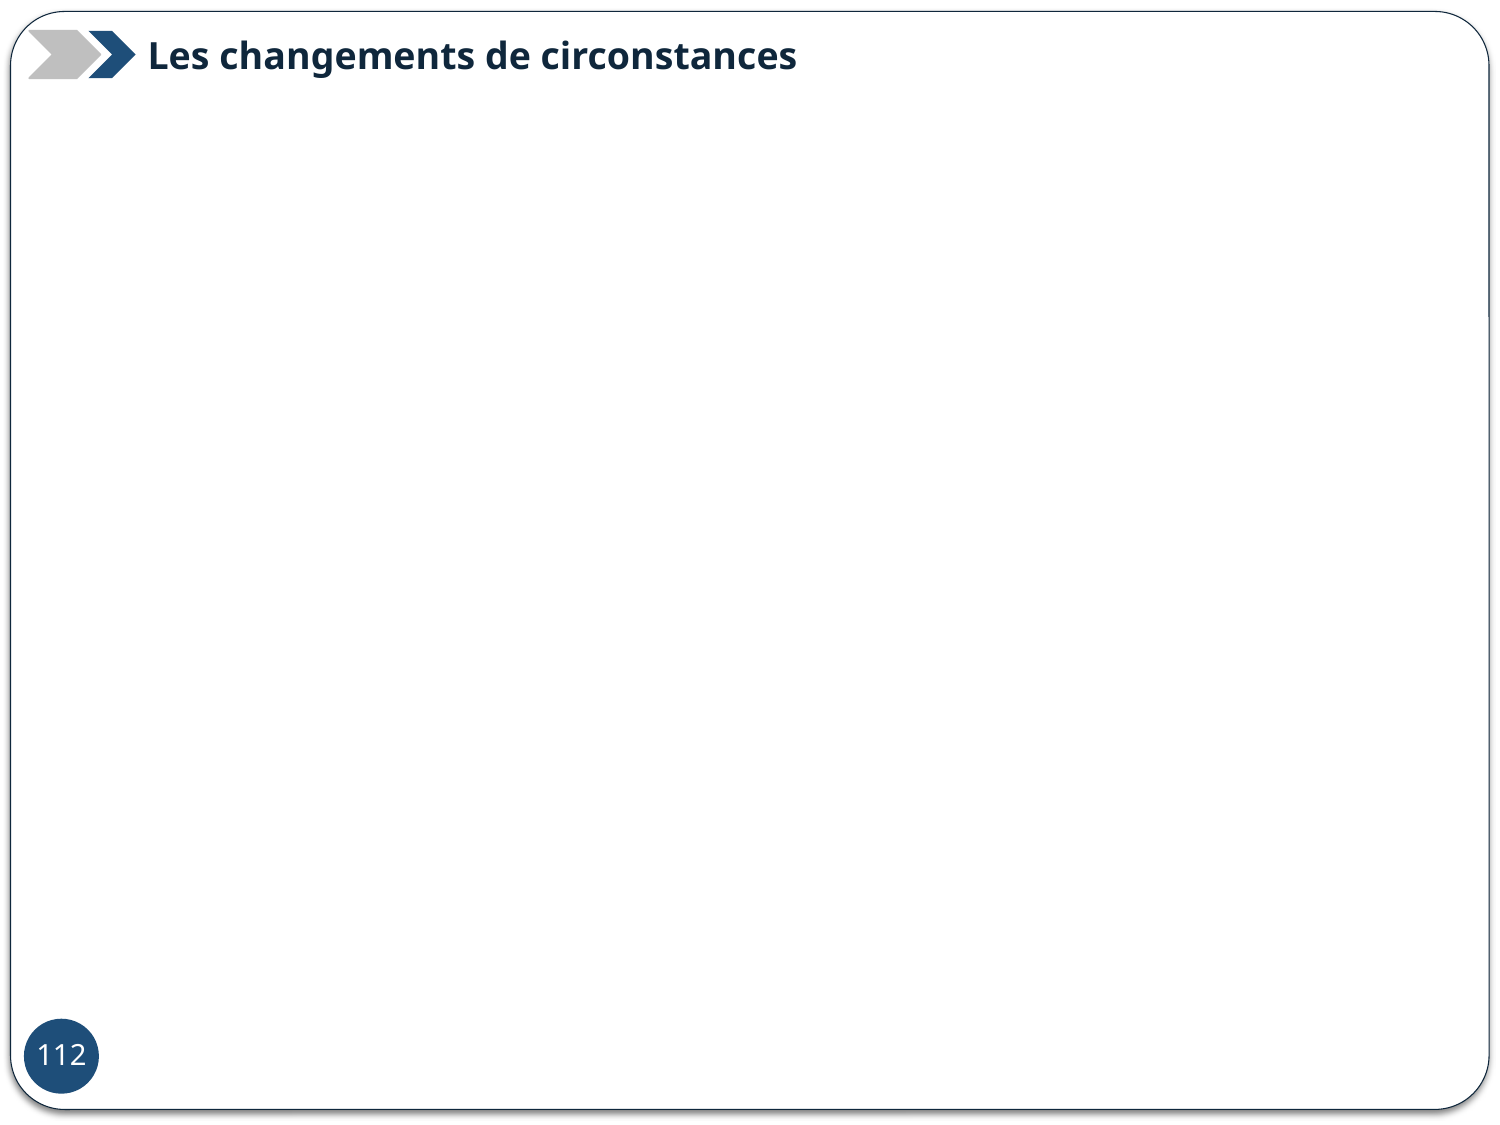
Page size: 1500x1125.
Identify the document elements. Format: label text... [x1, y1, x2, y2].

slide_number 84 [23, 1018, 99, 1094]
text_box [28, 29, 102, 80]
text_box [87, 29, 137, 80]
text_box Les changements de circonstances [132, 24, 1367, 84]
